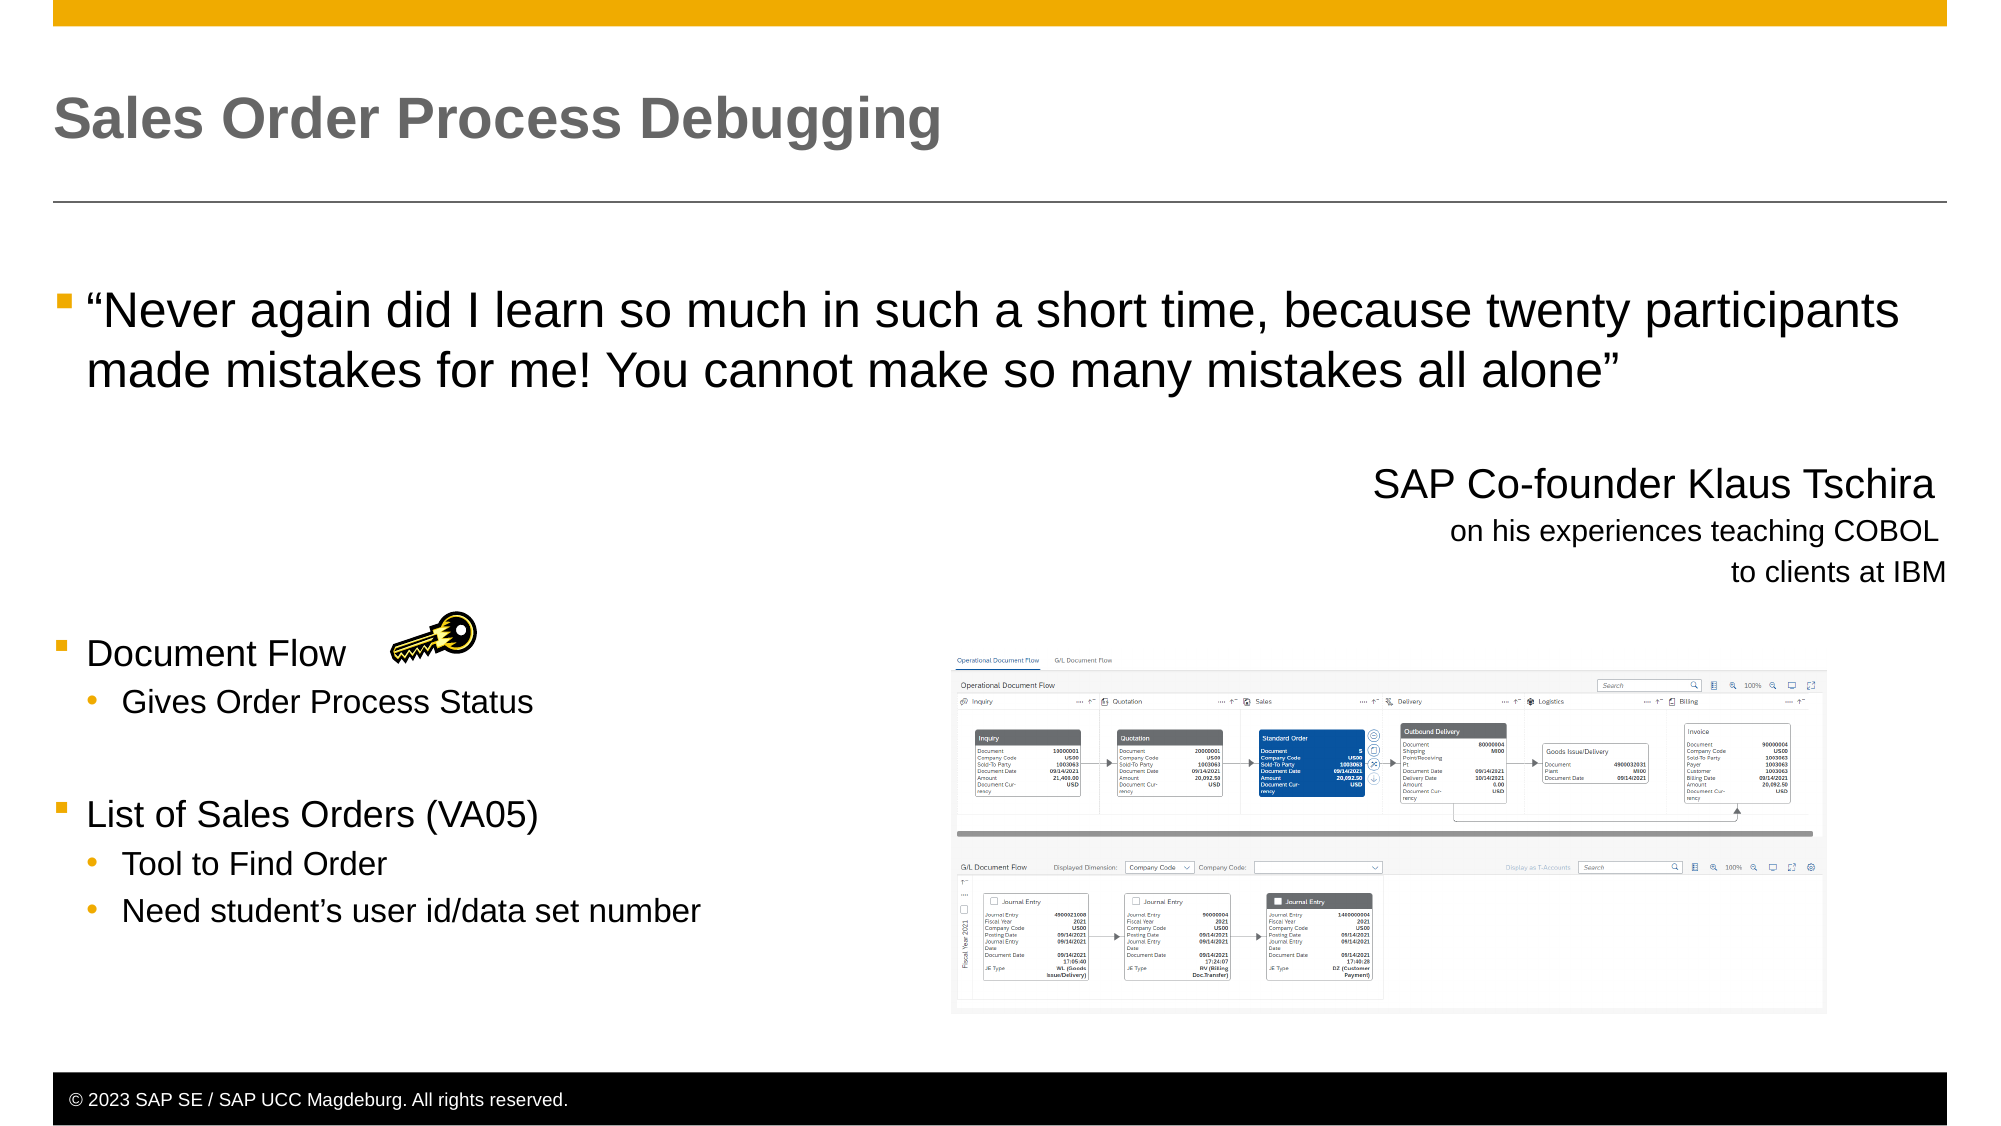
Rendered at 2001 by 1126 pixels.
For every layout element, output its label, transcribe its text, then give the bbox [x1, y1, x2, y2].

picture [950, 648, 1827, 1015]
title Sales Order Process Debugging [53, 53, 1947, 178]
list “Never again did I learn so much in such a short time, because twenty participants made mistakes for me! You cannot make so many mistakes all alone” SAP Co-founder Klaus Tschira on his experiences teaching COBOL to clients at IBM Document Flow Gives Order Process Status List of Sales Orders (VA05) Tool to Find Order Need student’s user id/data set number [53, 277, 1947, 998]
picture [389, 610, 478, 665]
